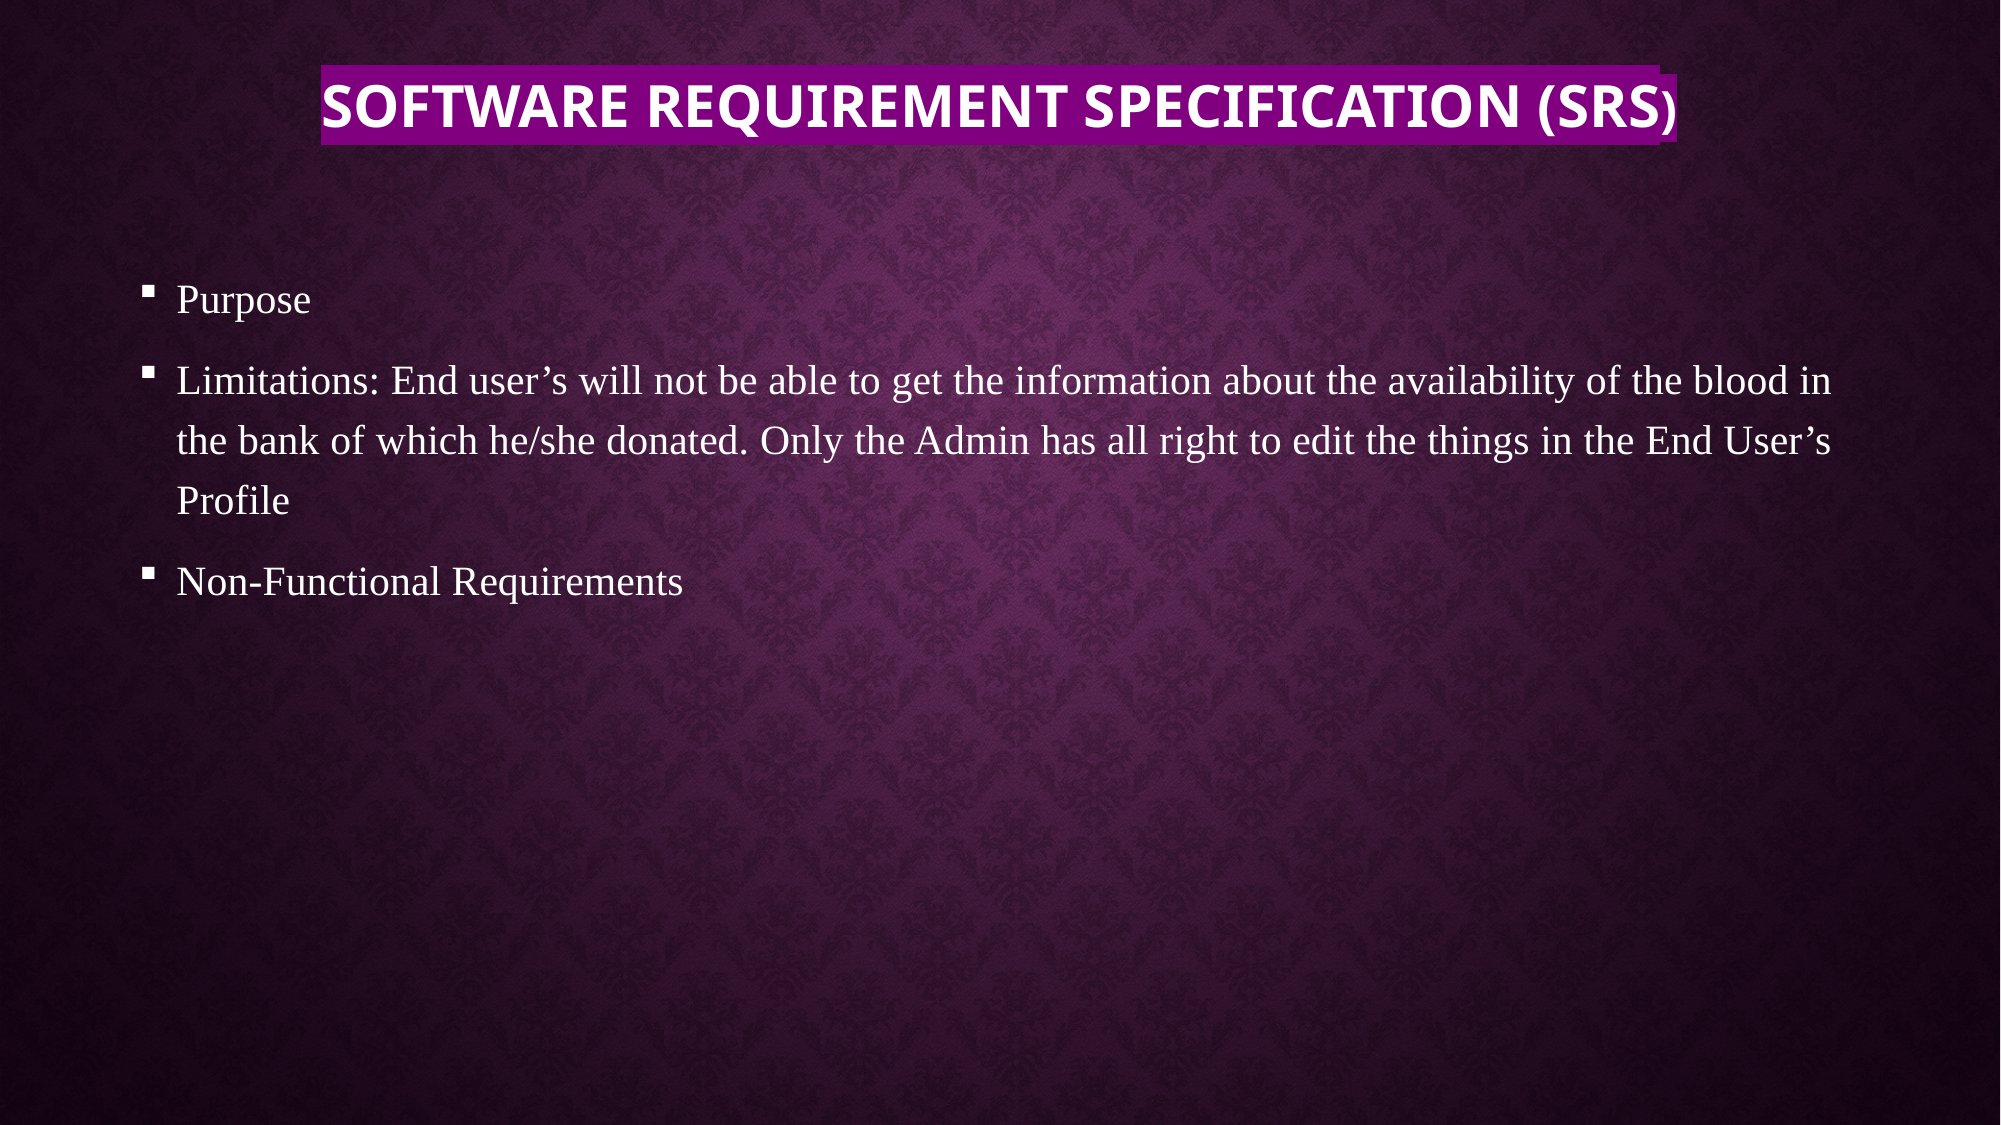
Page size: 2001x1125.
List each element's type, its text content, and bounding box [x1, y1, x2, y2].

title SOFTWARE REQUIREMENT SPECIFICATION (SRS) [149, 0, 1849, 218]
list Purpose Limitations: End user’s will not be able to get the information about the availability of the blood in the bank of which he/she donated. Only the Admin has all right to edit the things in the End User’s Profile Non-Functional Requirements [123, 254, 1849, 950]
